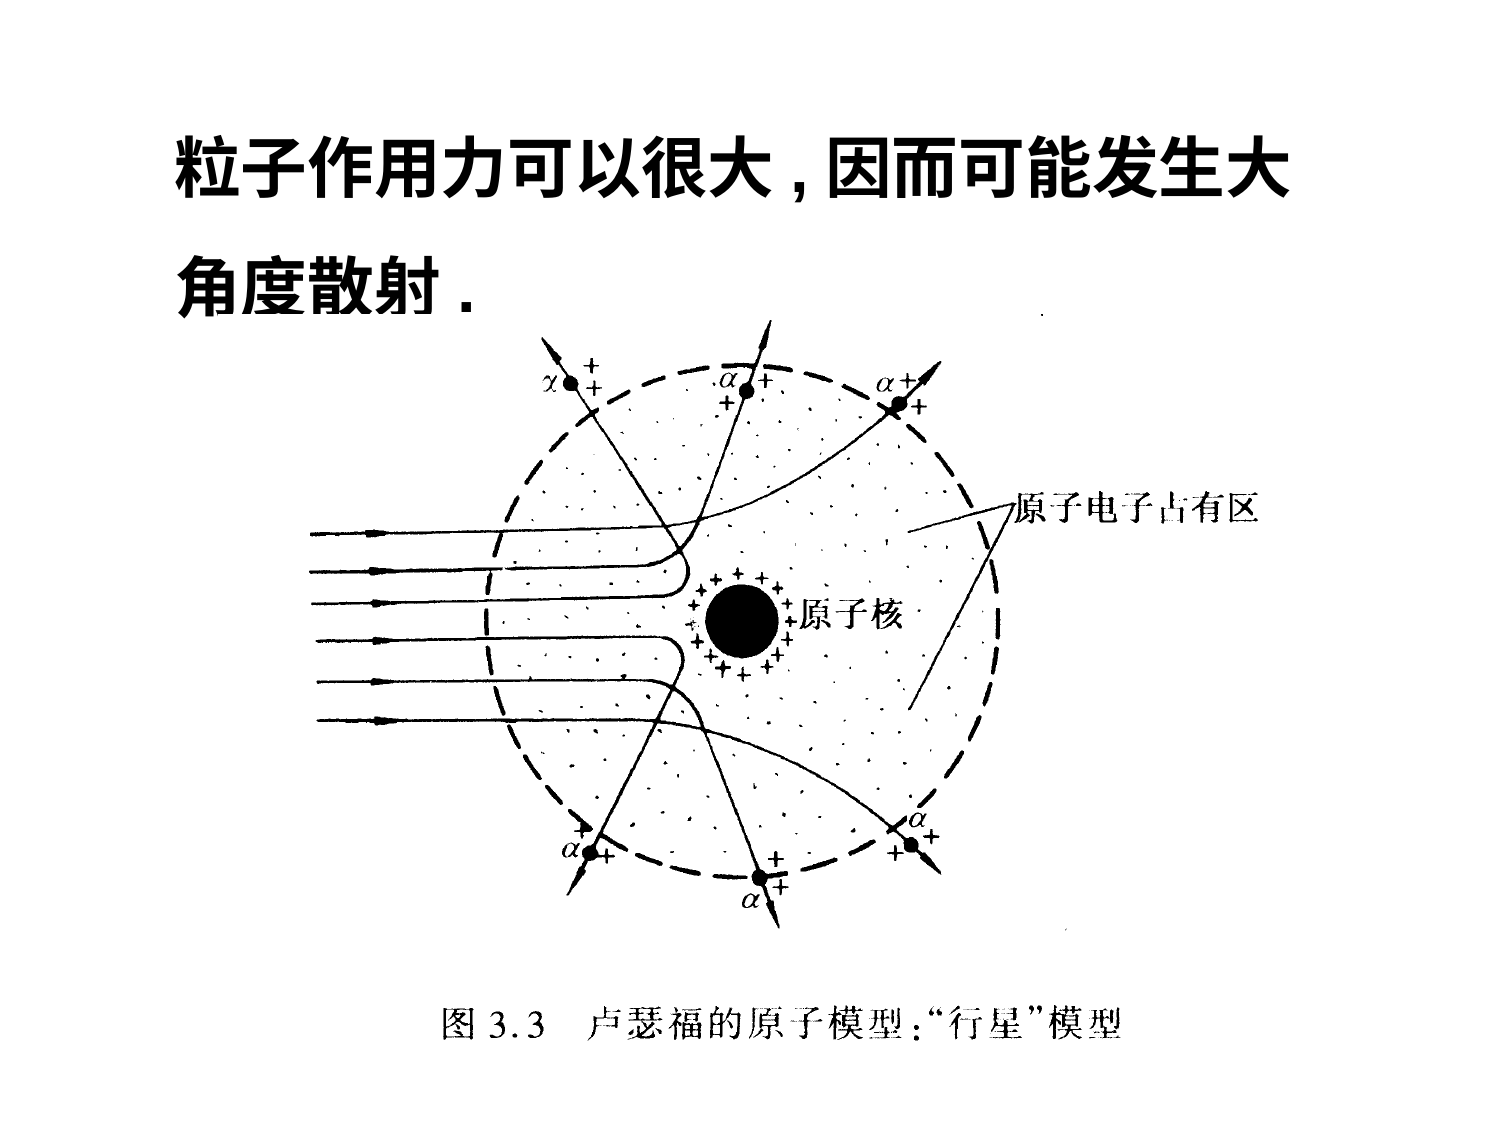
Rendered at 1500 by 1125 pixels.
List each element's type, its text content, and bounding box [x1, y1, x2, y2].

picture [218, 314, 1294, 1077]
text_box 粒子作用力可以很大,因而可能发生大角度散射. [159, 78, 1365, 333]
